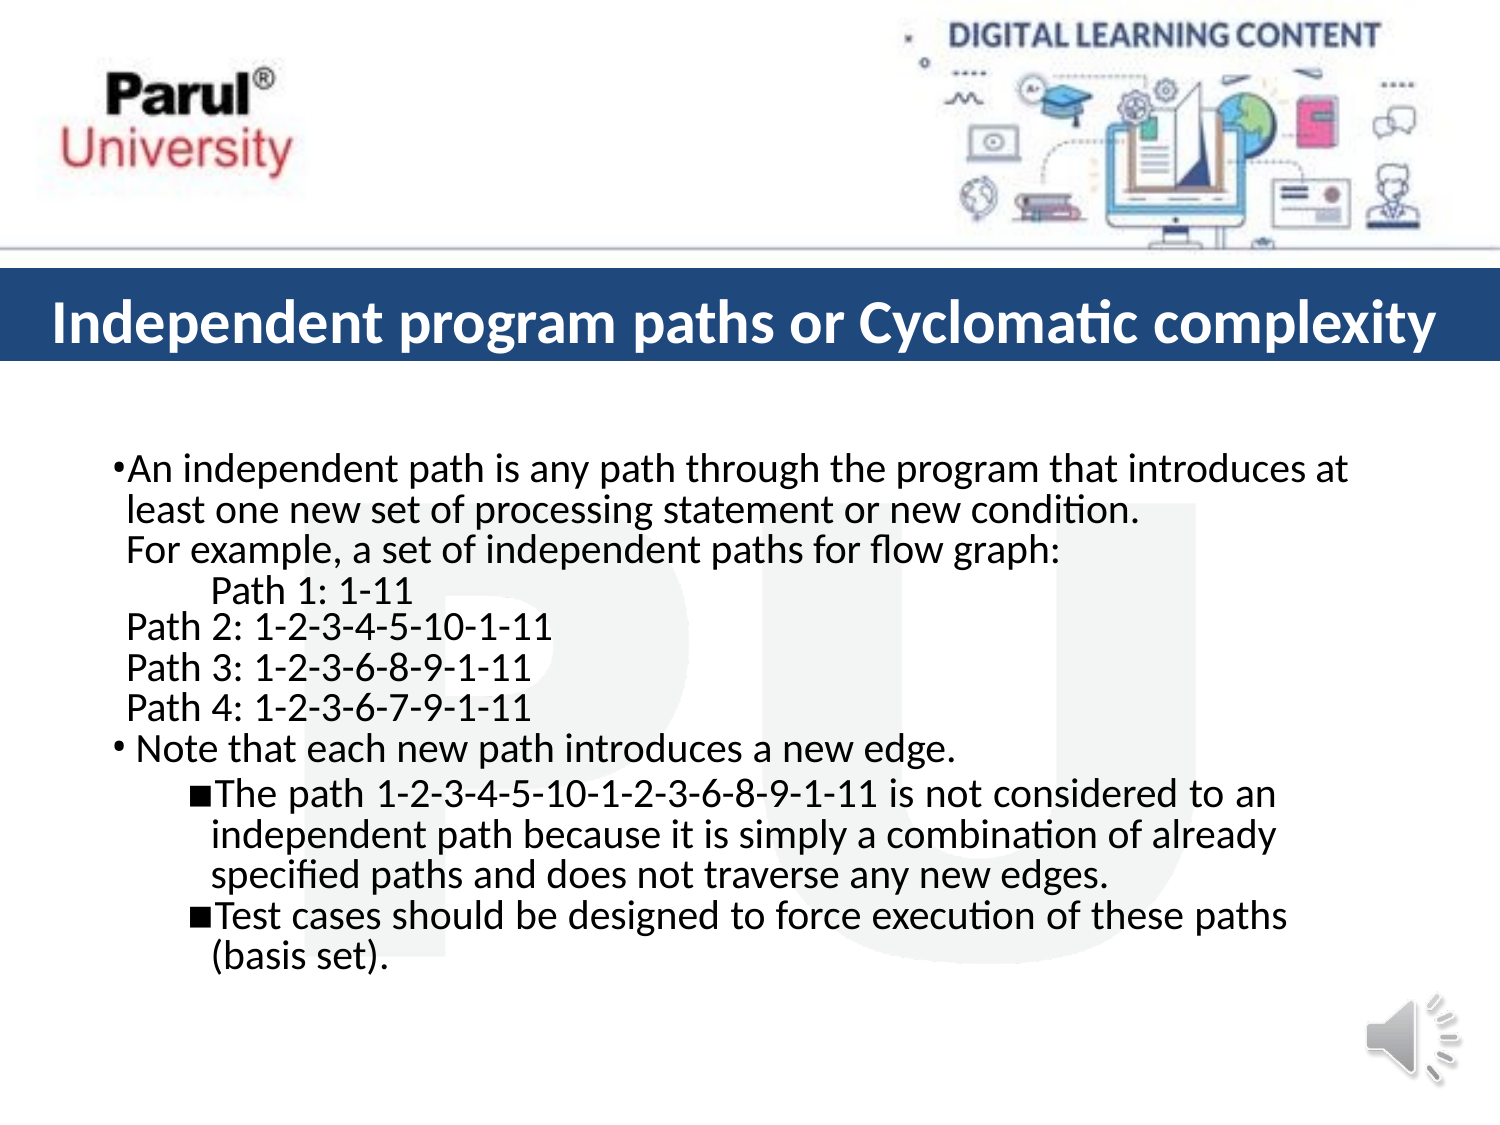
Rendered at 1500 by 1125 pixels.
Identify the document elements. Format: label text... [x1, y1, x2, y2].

picture [0, 0, 1500, 268]
title Independent program paths or Cyclomatic complexity [49, 278, 1448, 469]
picture [304, 503, 1196, 964]
text_box An independent path is any path through the program that introduces at least one new set of processing statement or new condition. For example, a set of independent paths for flow graph: Path 1: 1-11 Path 2: 1-2-3-4-5-10-1-11 Path 3: 1-2-3-6-8-9-1-11 Path 4: 1-2-3-6-7-9-1-11 Note that each new path introduces a new edge. The path 1-2-3-4-5-10-1-2-3-6-8-9-1-11 is not considered to an independent path because it is simply a combination of already specified paths and does not traverse any new edges. Test cases should be designed to force execution of these paths (basis set). [109, 438, 1366, 979]
text_box [0, 275, 1500, 361]
picture [1364, 989, 1465, 1090]
